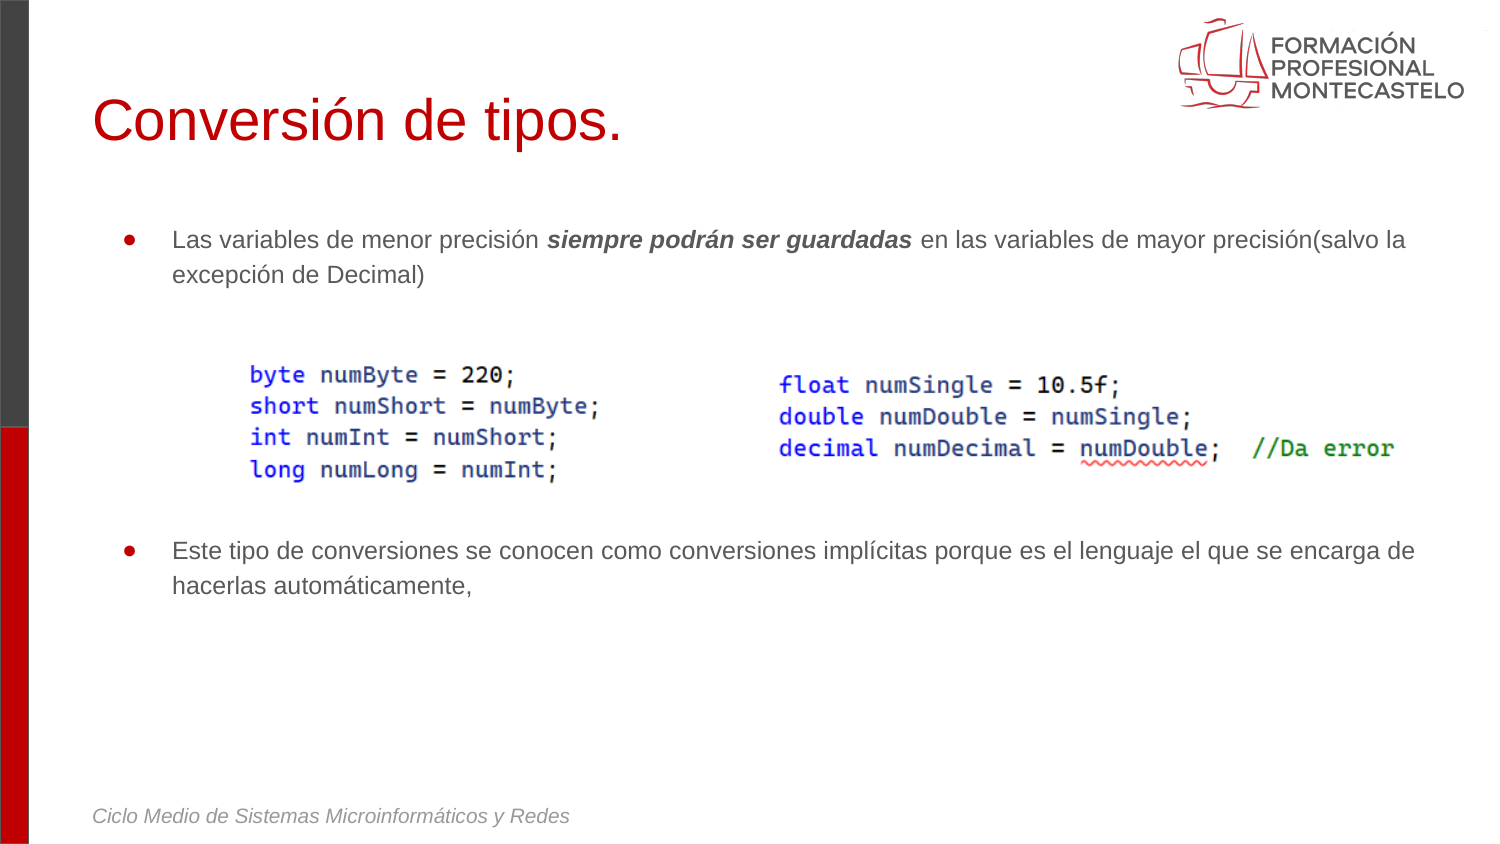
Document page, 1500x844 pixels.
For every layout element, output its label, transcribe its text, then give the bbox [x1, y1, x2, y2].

list Las variables de menor precisión siempre podrán ser guardadas en las variables de mayor precisión(salvo la excepción de Decimal) Este tipo de conversiones se conocen como conversiones implícitas porque es el lenguaje el que se encarga de hacerlas automáticamente, [82, 204, 1480, 765]
picture [1161, 16, 1500, 111]
picture [767, 364, 1419, 480]
title Conversión de tipos. [77, 72, 1449, 167]
picture [238, 344, 611, 500]
